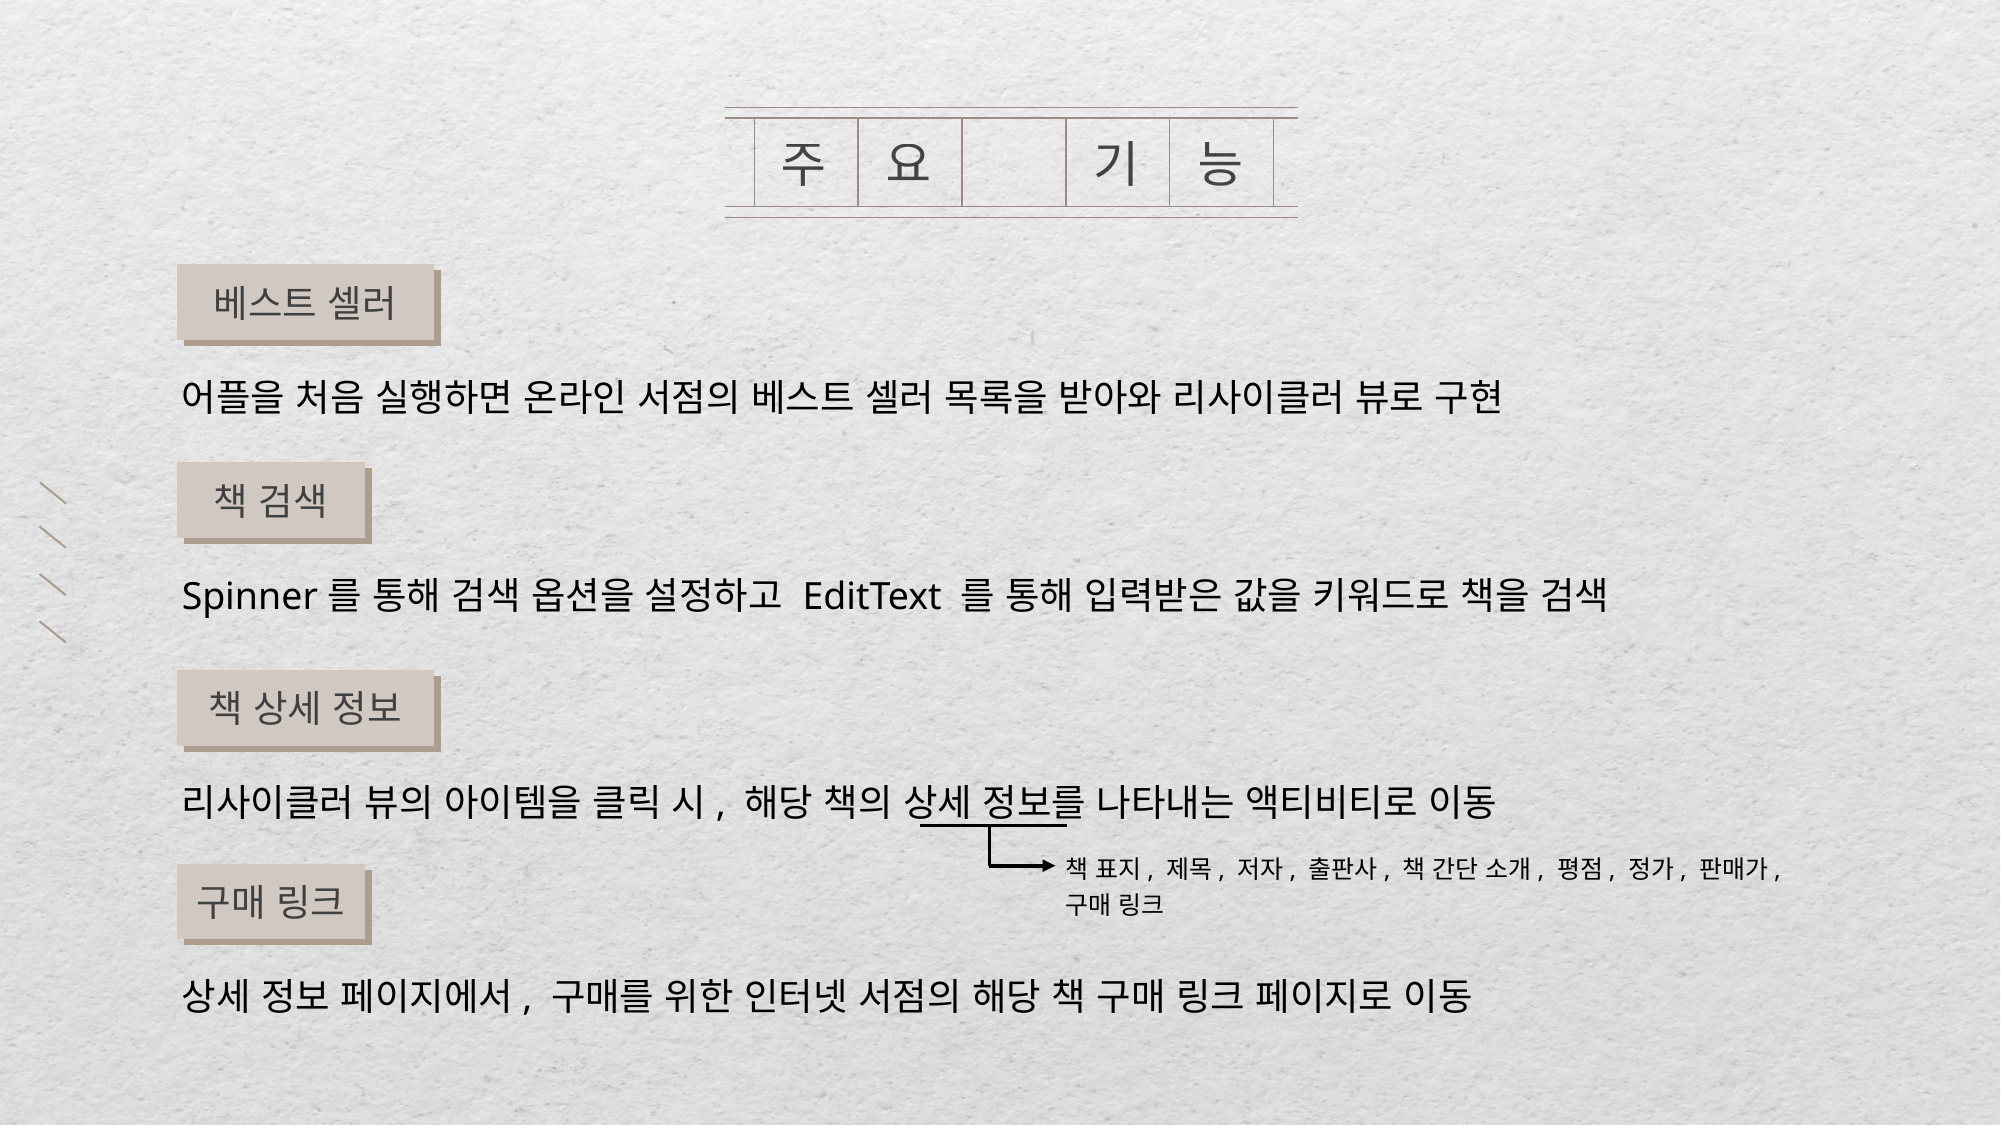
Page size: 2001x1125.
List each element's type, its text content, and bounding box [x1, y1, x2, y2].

text_box 책 검색 [177, 462, 365, 538]
text_box Spinner를 통해 검색 옵션을 설정하고 EditText 를 통해 입력받은 값을 키워드로 책을 검색 [167, 555, 1643, 624]
text_box 베스트 셀러 [177, 264, 434, 340]
text_box 책 상세 정보 [177, 670, 434, 746]
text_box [725, 107, 1299, 218]
text_box [184, 676, 441, 752]
text_box [184, 468, 372, 544]
text_box 리사이클러 뷰의 아이템을 클릭 시, 해당 책의 상세 정보를 나타내는 액티비티로 이동 [167, 763, 1968, 832]
text_box 구매 링크 [177, 864, 365, 939]
text_box 상세 정보 페이지에서, 구매를 위한 인터넷 서점의 해당 책 구매 링크 페이지로 이동 [167, 956, 1622, 1026]
text_box 책 표지, 제목, 저자, 출판사, 책 간단 소개, 평점, 정가, 판매가, 구매 링크 [1050, 839, 1847, 927]
text_box 어플을 처음 실행하면 온라인 서점의 베스트 셀러 목록을 받아와 리사이클러 뷰로 구현 [167, 357, 1622, 427]
text_box [184, 270, 441, 346]
text_box [184, 870, 372, 945]
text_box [39, 482, 67, 643]
